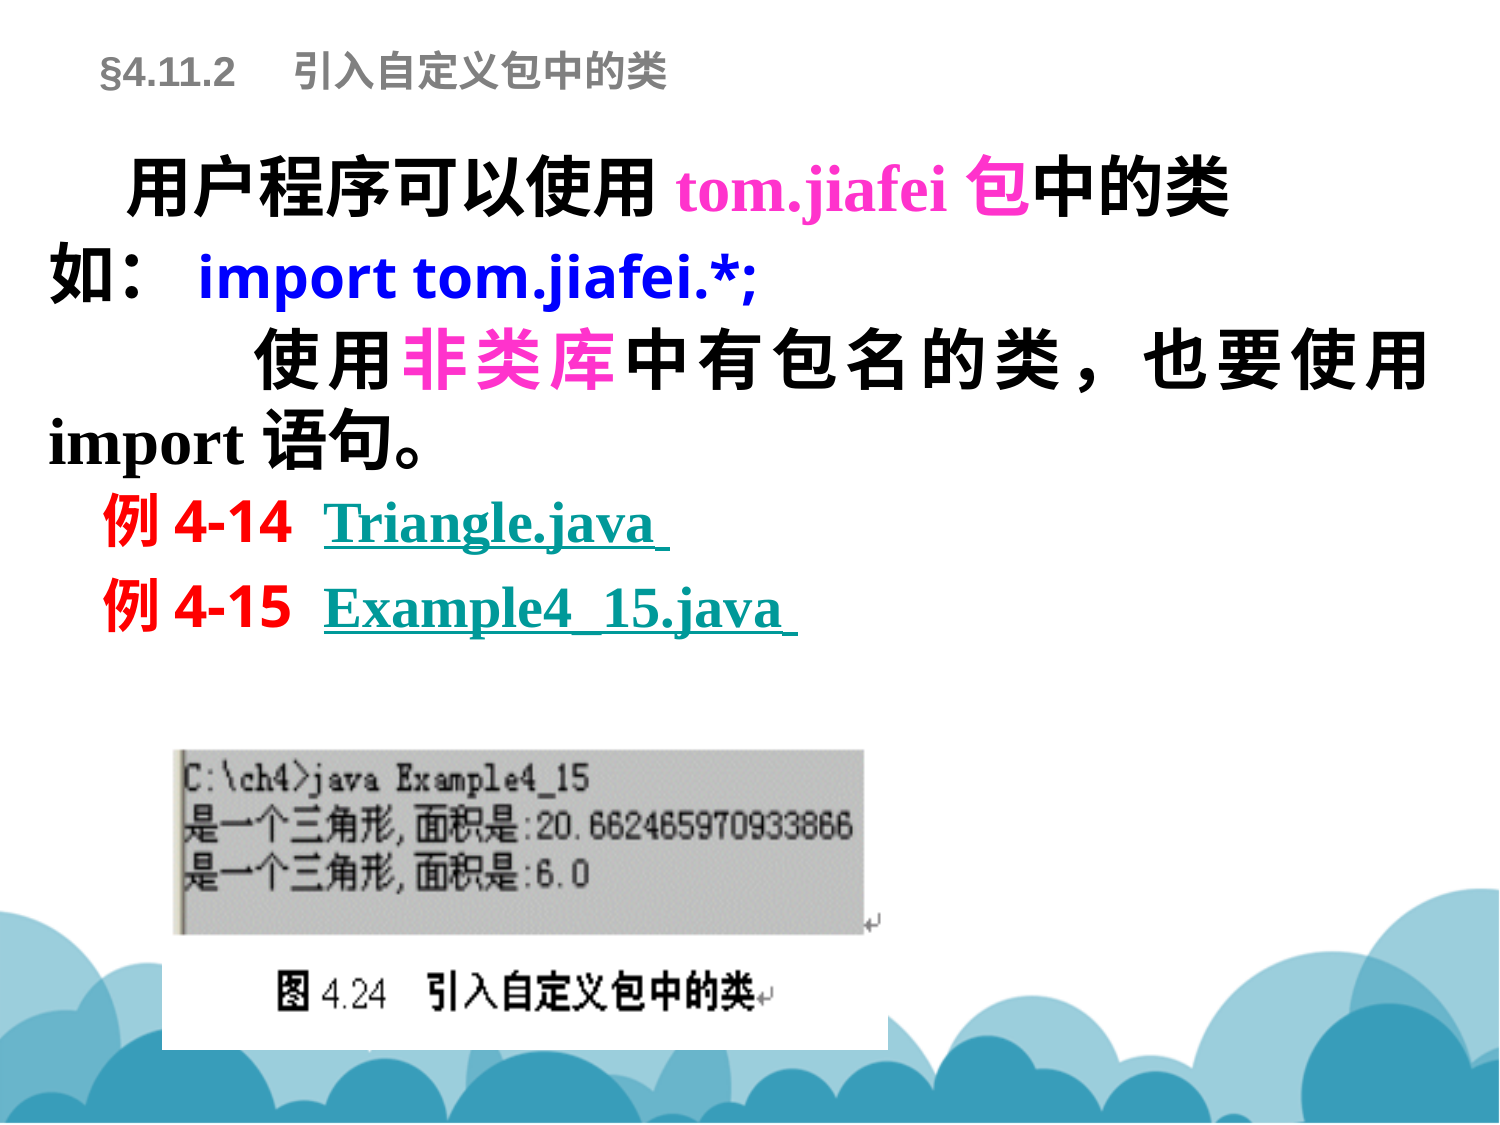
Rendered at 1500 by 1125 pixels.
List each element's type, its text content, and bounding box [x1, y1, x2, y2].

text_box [162, 737, 888, 1050]
footer [512, 1024, 988, 1103]
subtitle §4.11.2 引入自定义包中的类 [37, 37, 1076, 113]
picture [0, 0, 1500, 1125]
text_box 用户程序可以使用tom.jiafei包中的类 如：import tom.jiafei.*; 使用非类库中有包名的类，也要使用import语句。 例4-14 Triangle.java 例4-15 Example4_15.java [33, 137, 1463, 656]
slide_number [75, 1024, 425, 1103]
